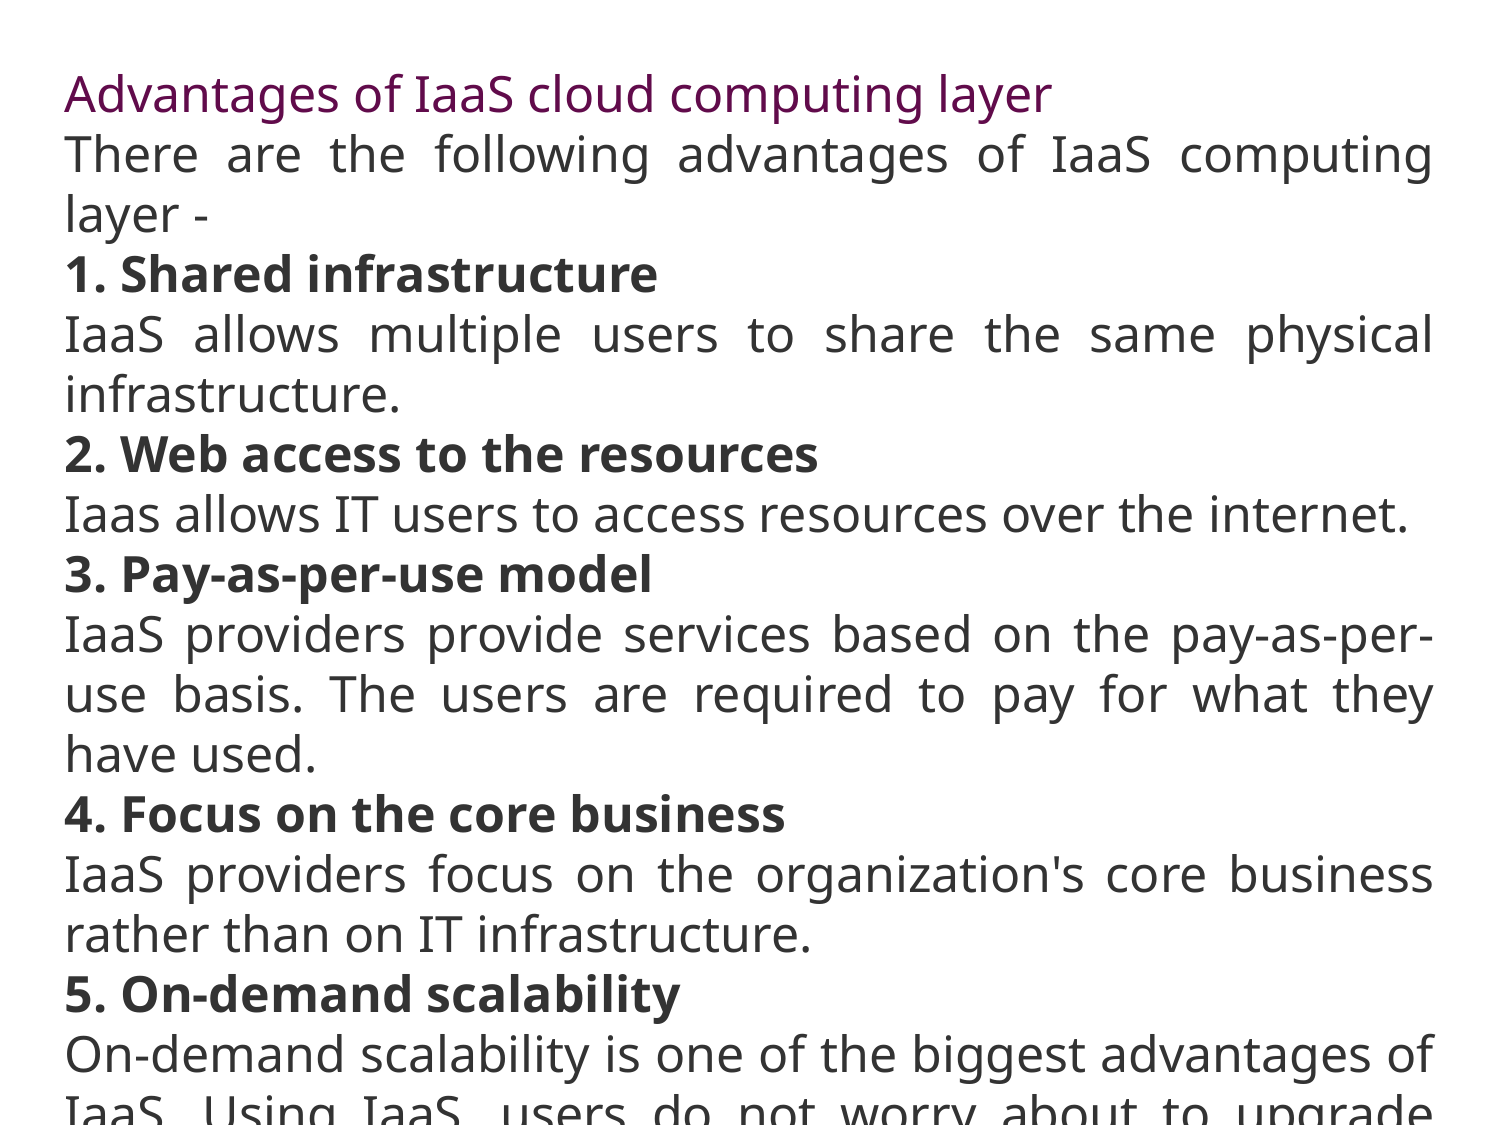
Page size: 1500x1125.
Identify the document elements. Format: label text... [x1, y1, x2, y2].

text_box Advantages of IaaS cloud computing layer There are the following advantages of IaaS computing layer - 1. Shared infrastructure IaaS allows multiple users to share the same physical infrastructure. 2. Web access to the resources Iaas allows IT users to access resources over the internet. 3. Pay-as-per-use model IaaS providers provide services based on the pay-as-per-use basis. The users are required to pay for what they have used. 4. Focus on the core business IaaS providers focus on the organization's core business rather than on IT infrastructure. 5. On-demand scalability On-demand scalability is one of the biggest advantages of IaaS. Using IaaS, users do not worry about to upgrade software and troubleshoot the issues related to hardware components. [50, 55, 1450, 1125]
